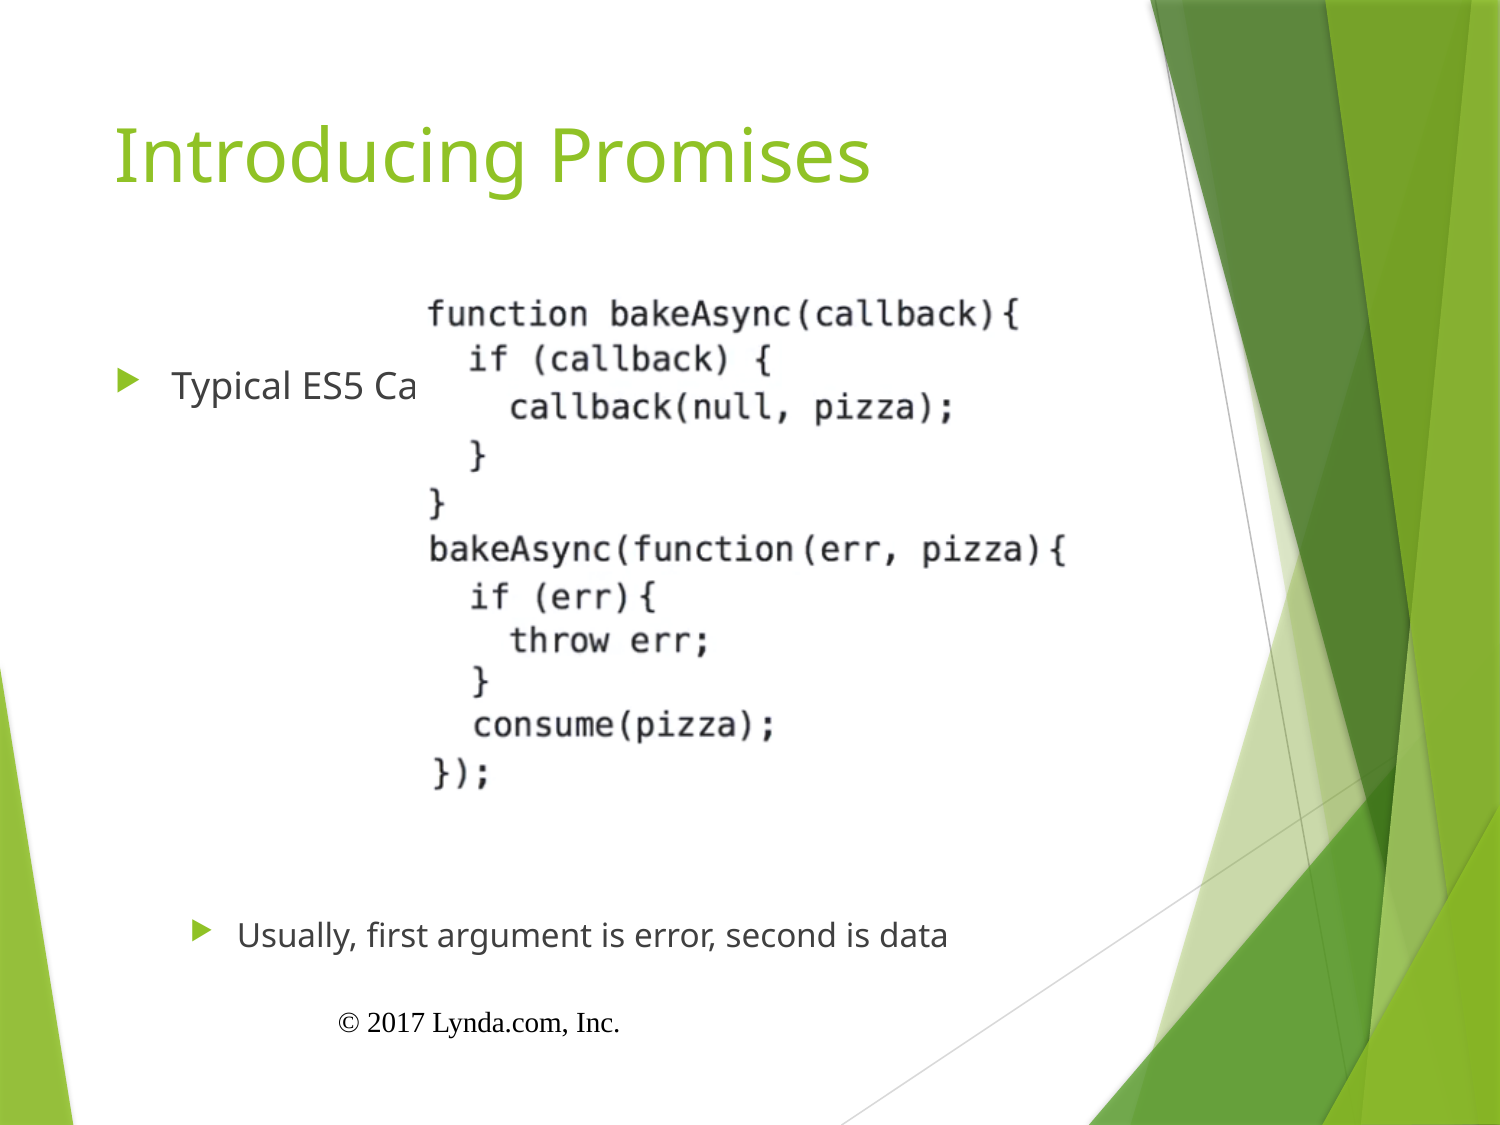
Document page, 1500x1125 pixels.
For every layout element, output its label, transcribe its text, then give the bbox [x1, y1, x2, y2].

footer © 2017 Lynda.com, Inc. [99, 991, 859, 1051]
list Typical ES5 Callback Implementation Usually, first argument is error, second is data [99, 354, 1142, 992]
title Introducing Promises [99, 99, 1142, 317]
picture [414, 291, 1086, 805]
